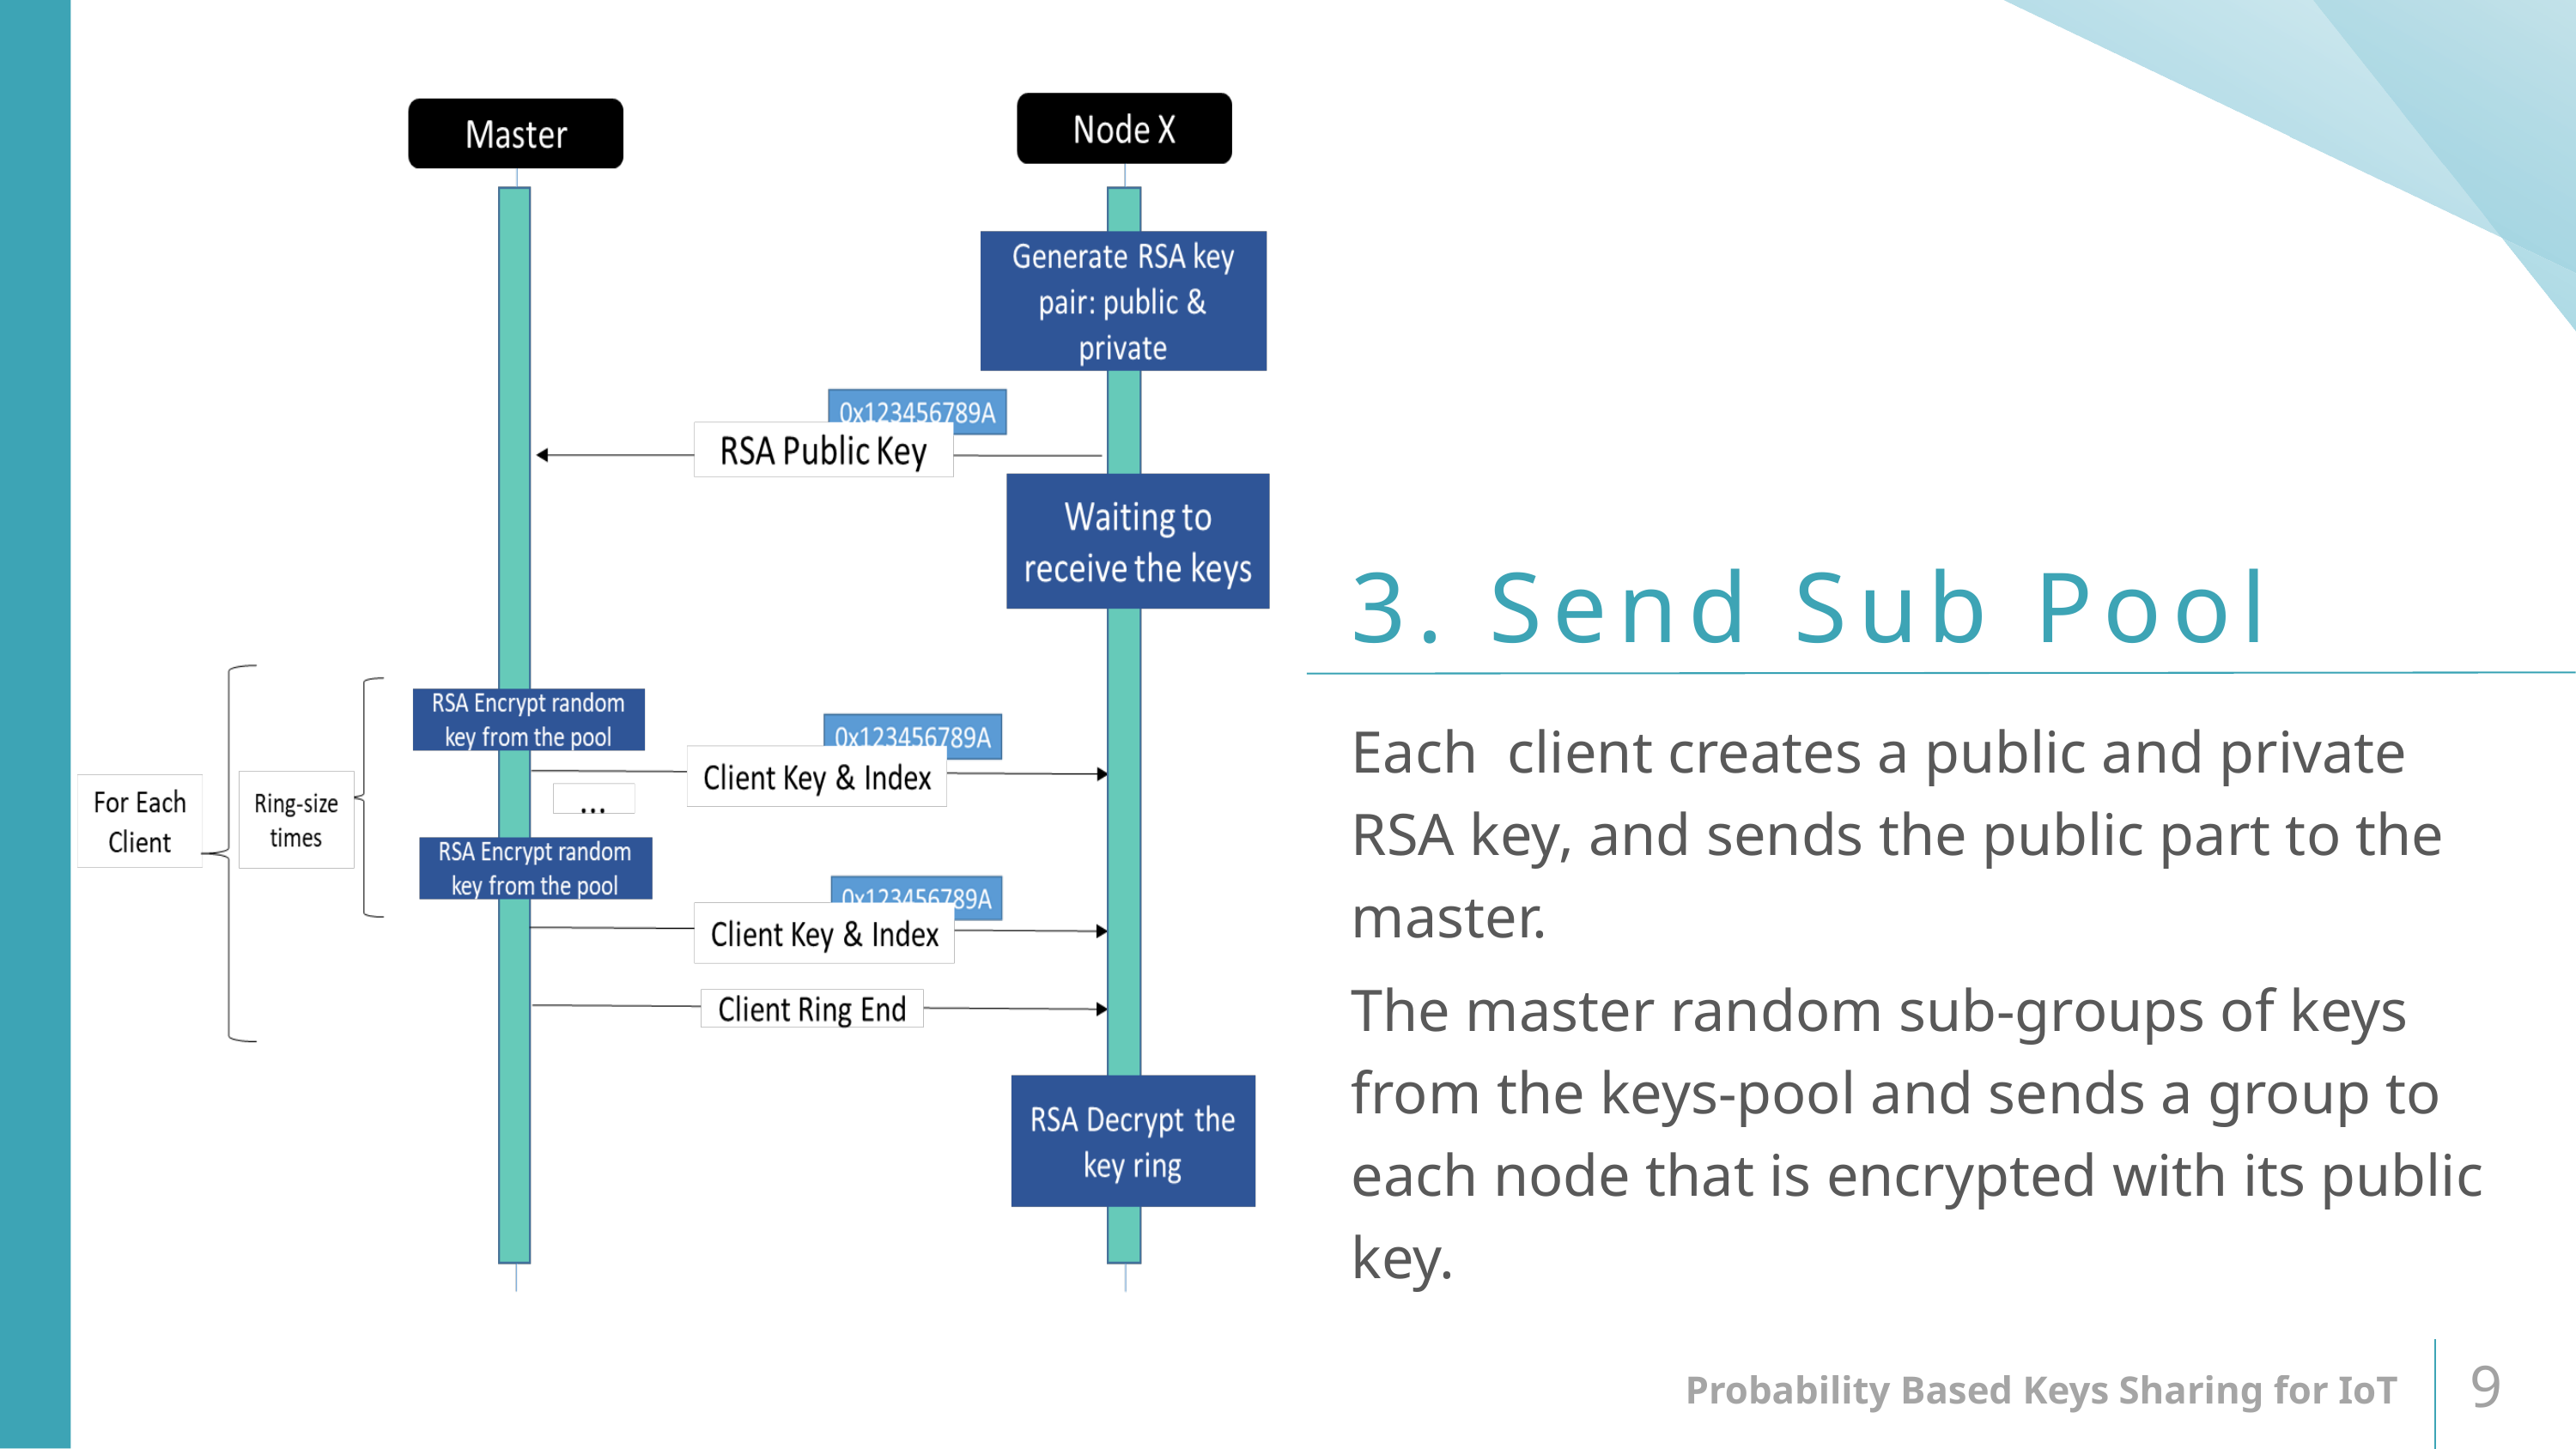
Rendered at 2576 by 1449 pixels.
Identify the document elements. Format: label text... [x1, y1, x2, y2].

picture [76, 88, 1274, 1294]
footer Probability Based Keys Sharing for IoT [1326, 1350, 2421, 1428]
list Each client creates a public and private RSA key, and sends the public part to the master. The master random sub-groups of keys from the keys-pool and sends a group to each node that is encrypted with its public key. [1327, 690, 2512, 1219]
list 3. Send Sub Pool [1327, 280, 2512, 674]
slide_number 9 [2446, 1350, 2575, 1428]
